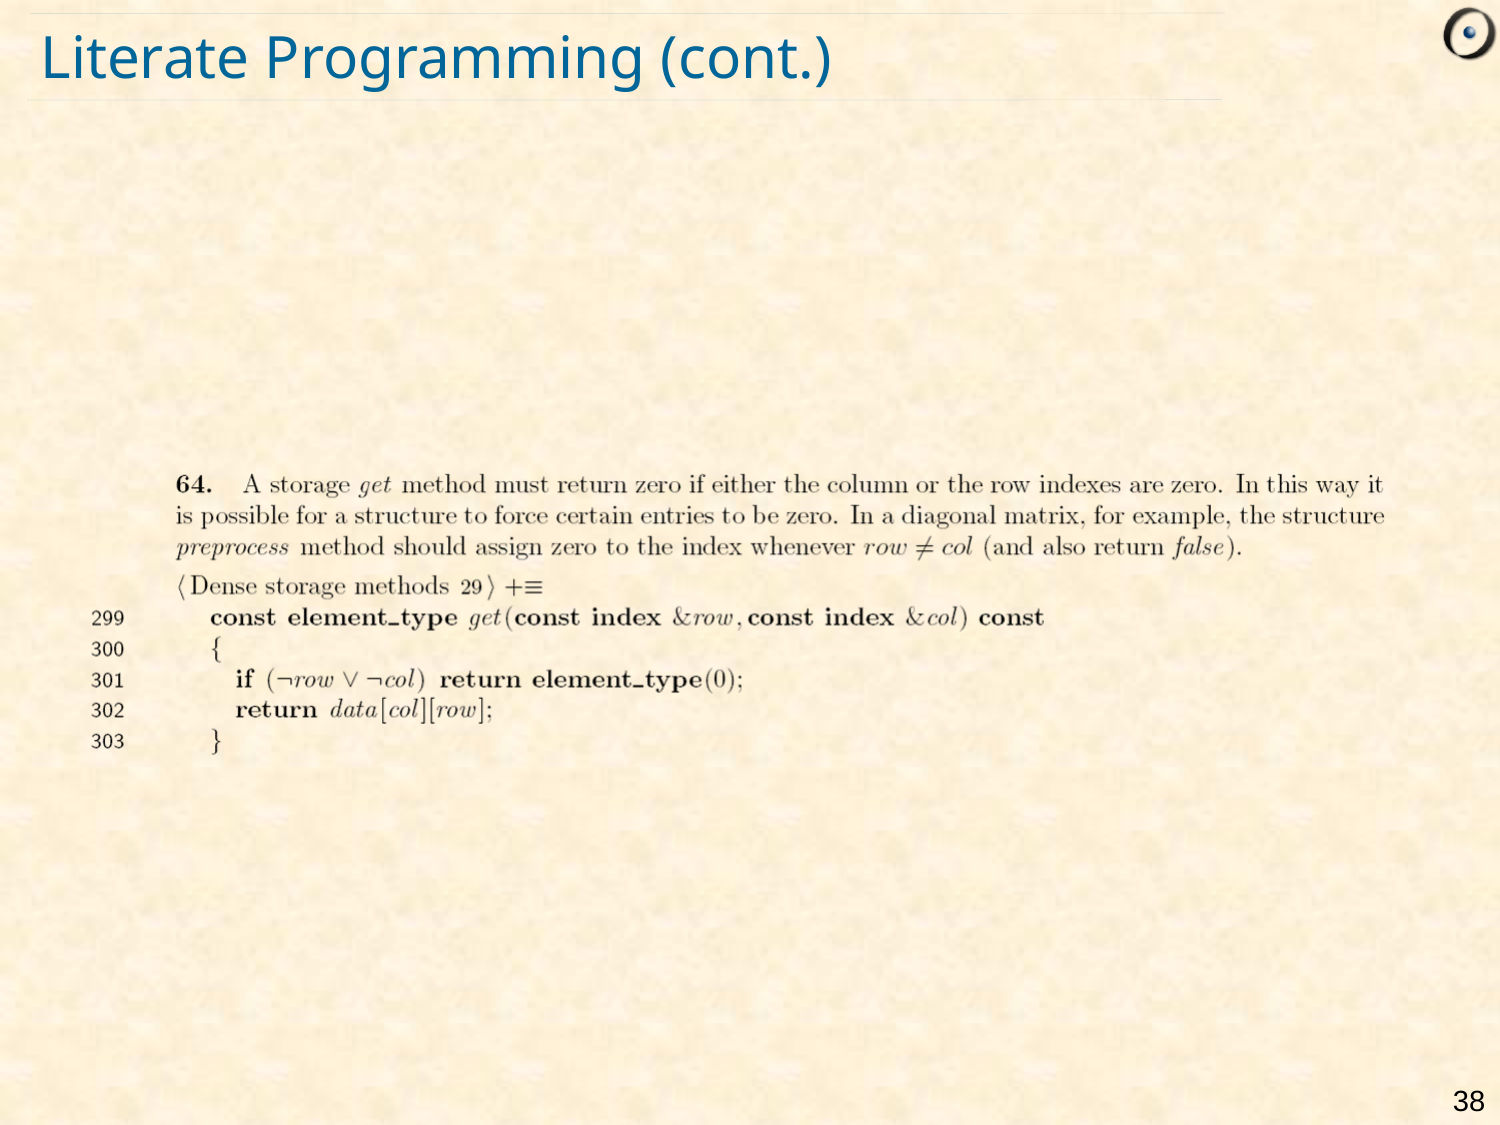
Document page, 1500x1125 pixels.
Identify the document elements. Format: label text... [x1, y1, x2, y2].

title Literate Programming (cont.) [40, 19, 1344, 91]
picture [0, 0, 1500, 1125]
